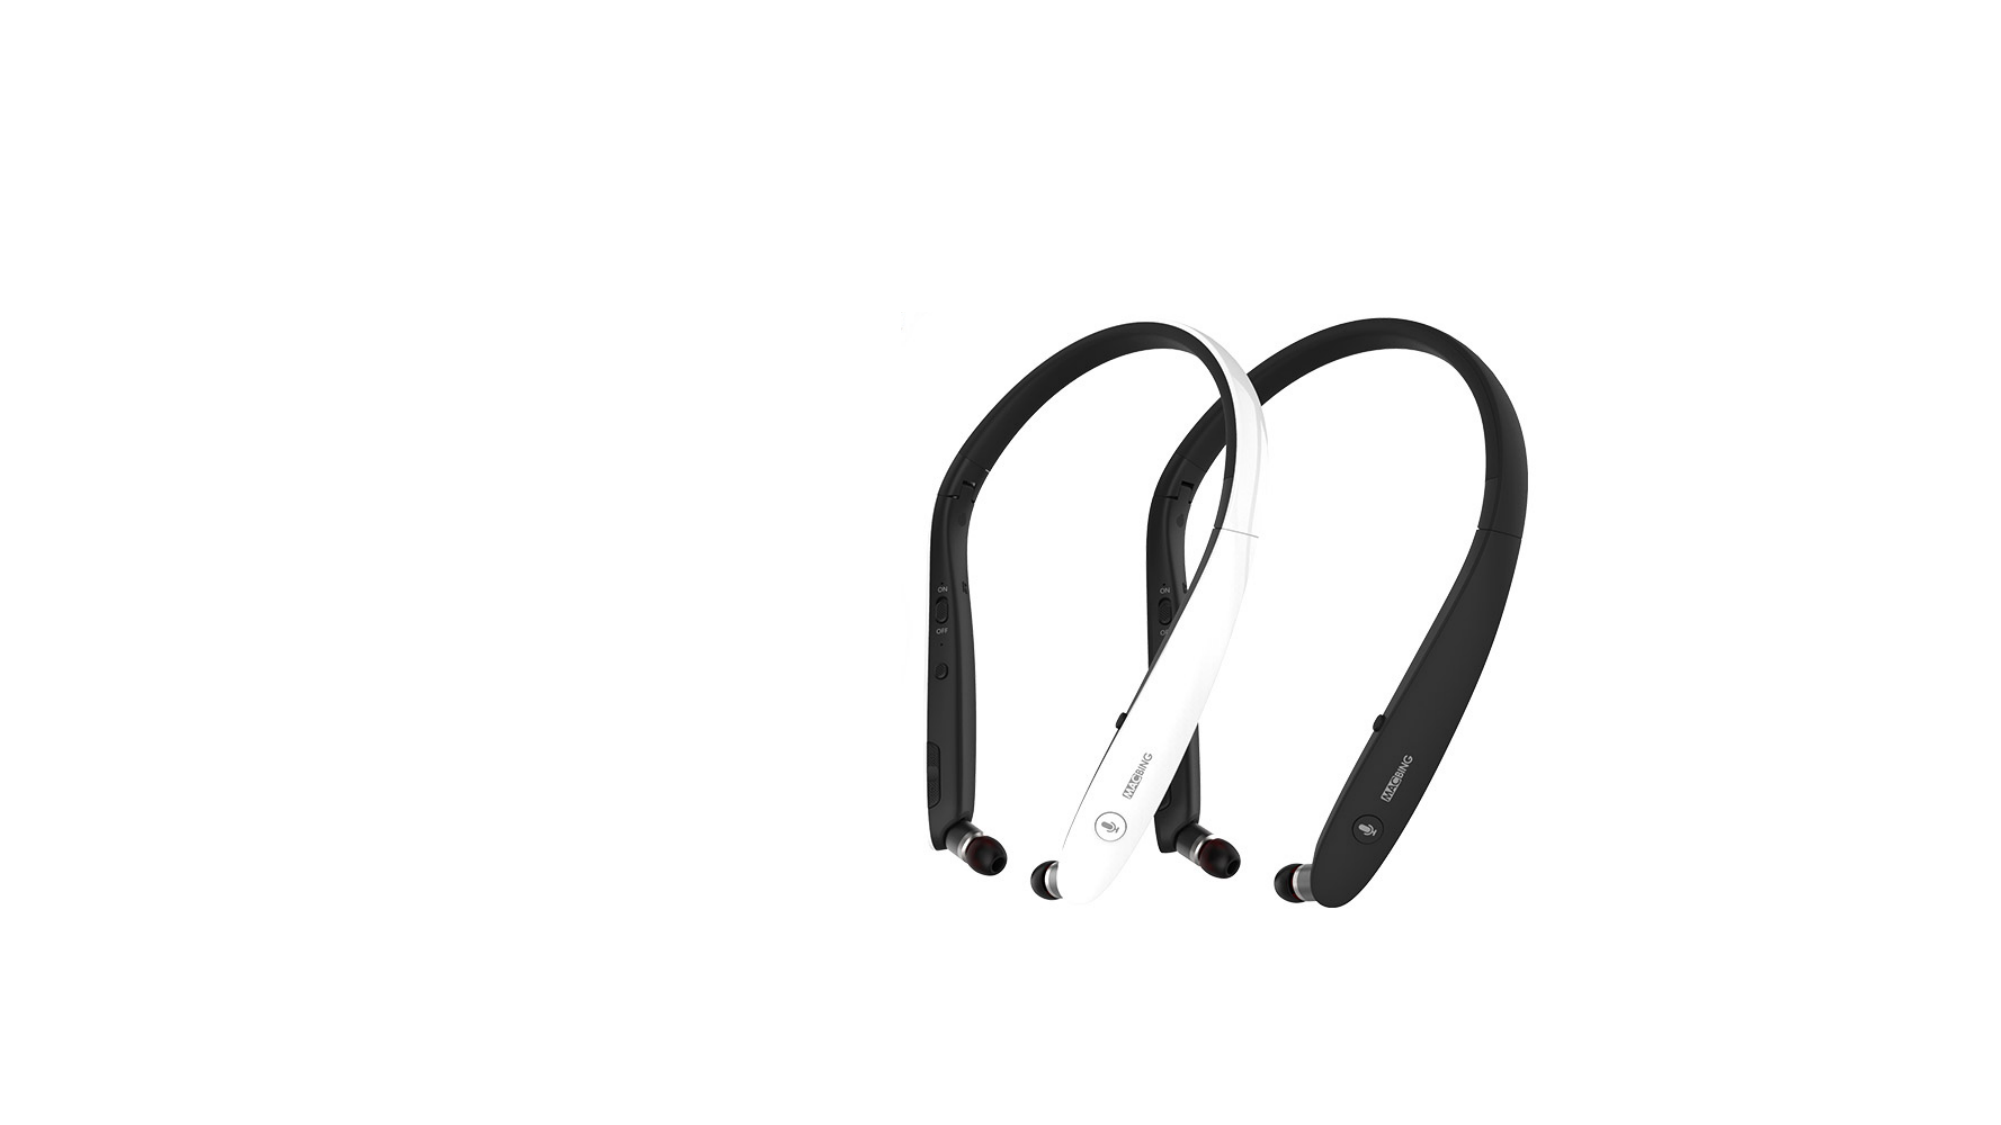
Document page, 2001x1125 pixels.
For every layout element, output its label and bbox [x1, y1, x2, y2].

picture [901, 312, 1563, 921]
